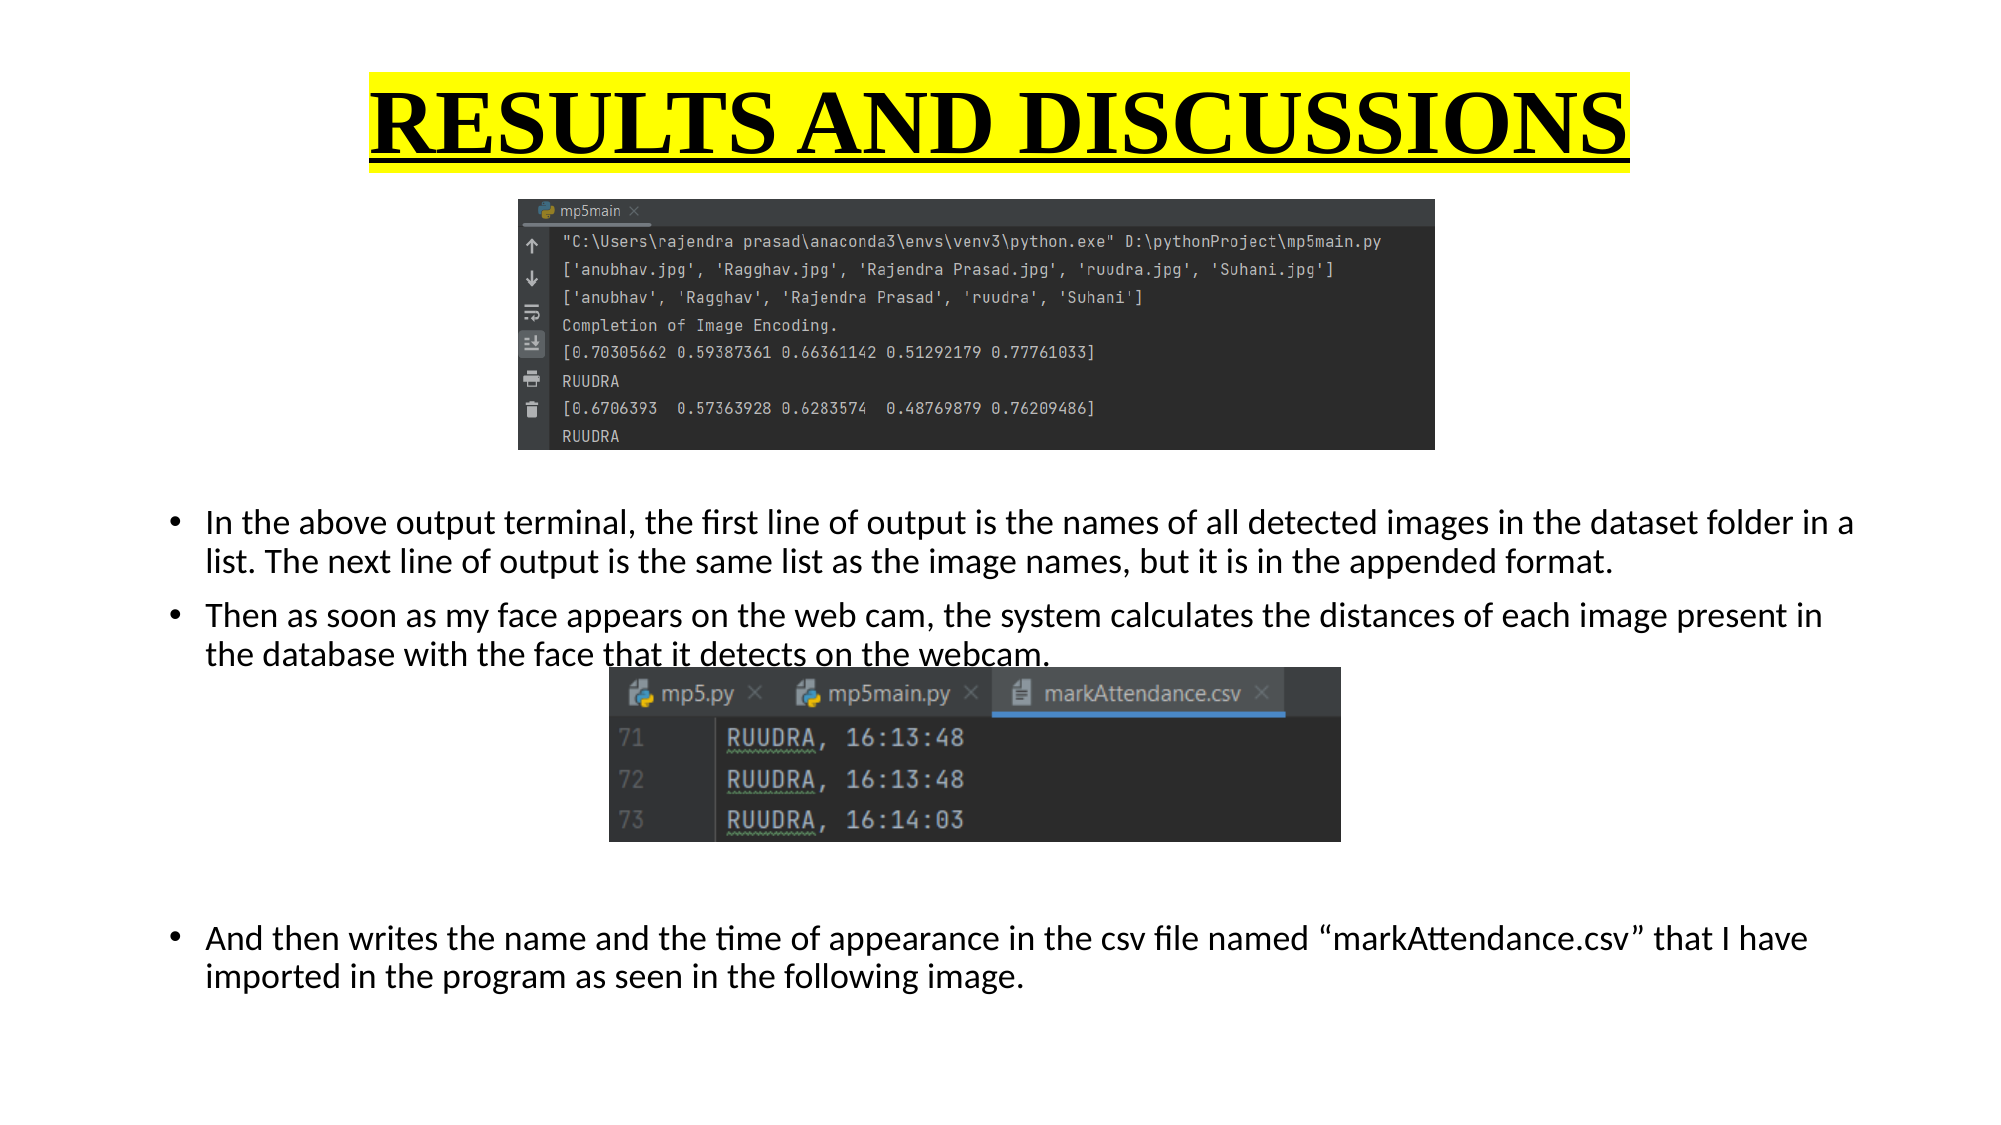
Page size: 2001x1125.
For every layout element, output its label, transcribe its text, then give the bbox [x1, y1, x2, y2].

title RESULTS AND DISCUSSIONS [137, 15, 1863, 233]
picture [609, 667, 1341, 842]
list In the above output terminal, the first line of output is the names of all detected images in the dataset folder in a list. The next line of output is the same list as the image names, but it is in the appended format. Then as soon as my face appears on the web cam, the system calculates the distances of each image present in the database with the face that it detects on the webcam. And then writes the name and the time of appearance in the csv file named “markAttendance.csv” that I have imported in the program as seen in the following image. [154, 177, 1880, 1008]
picture [518, 199, 1435, 450]
